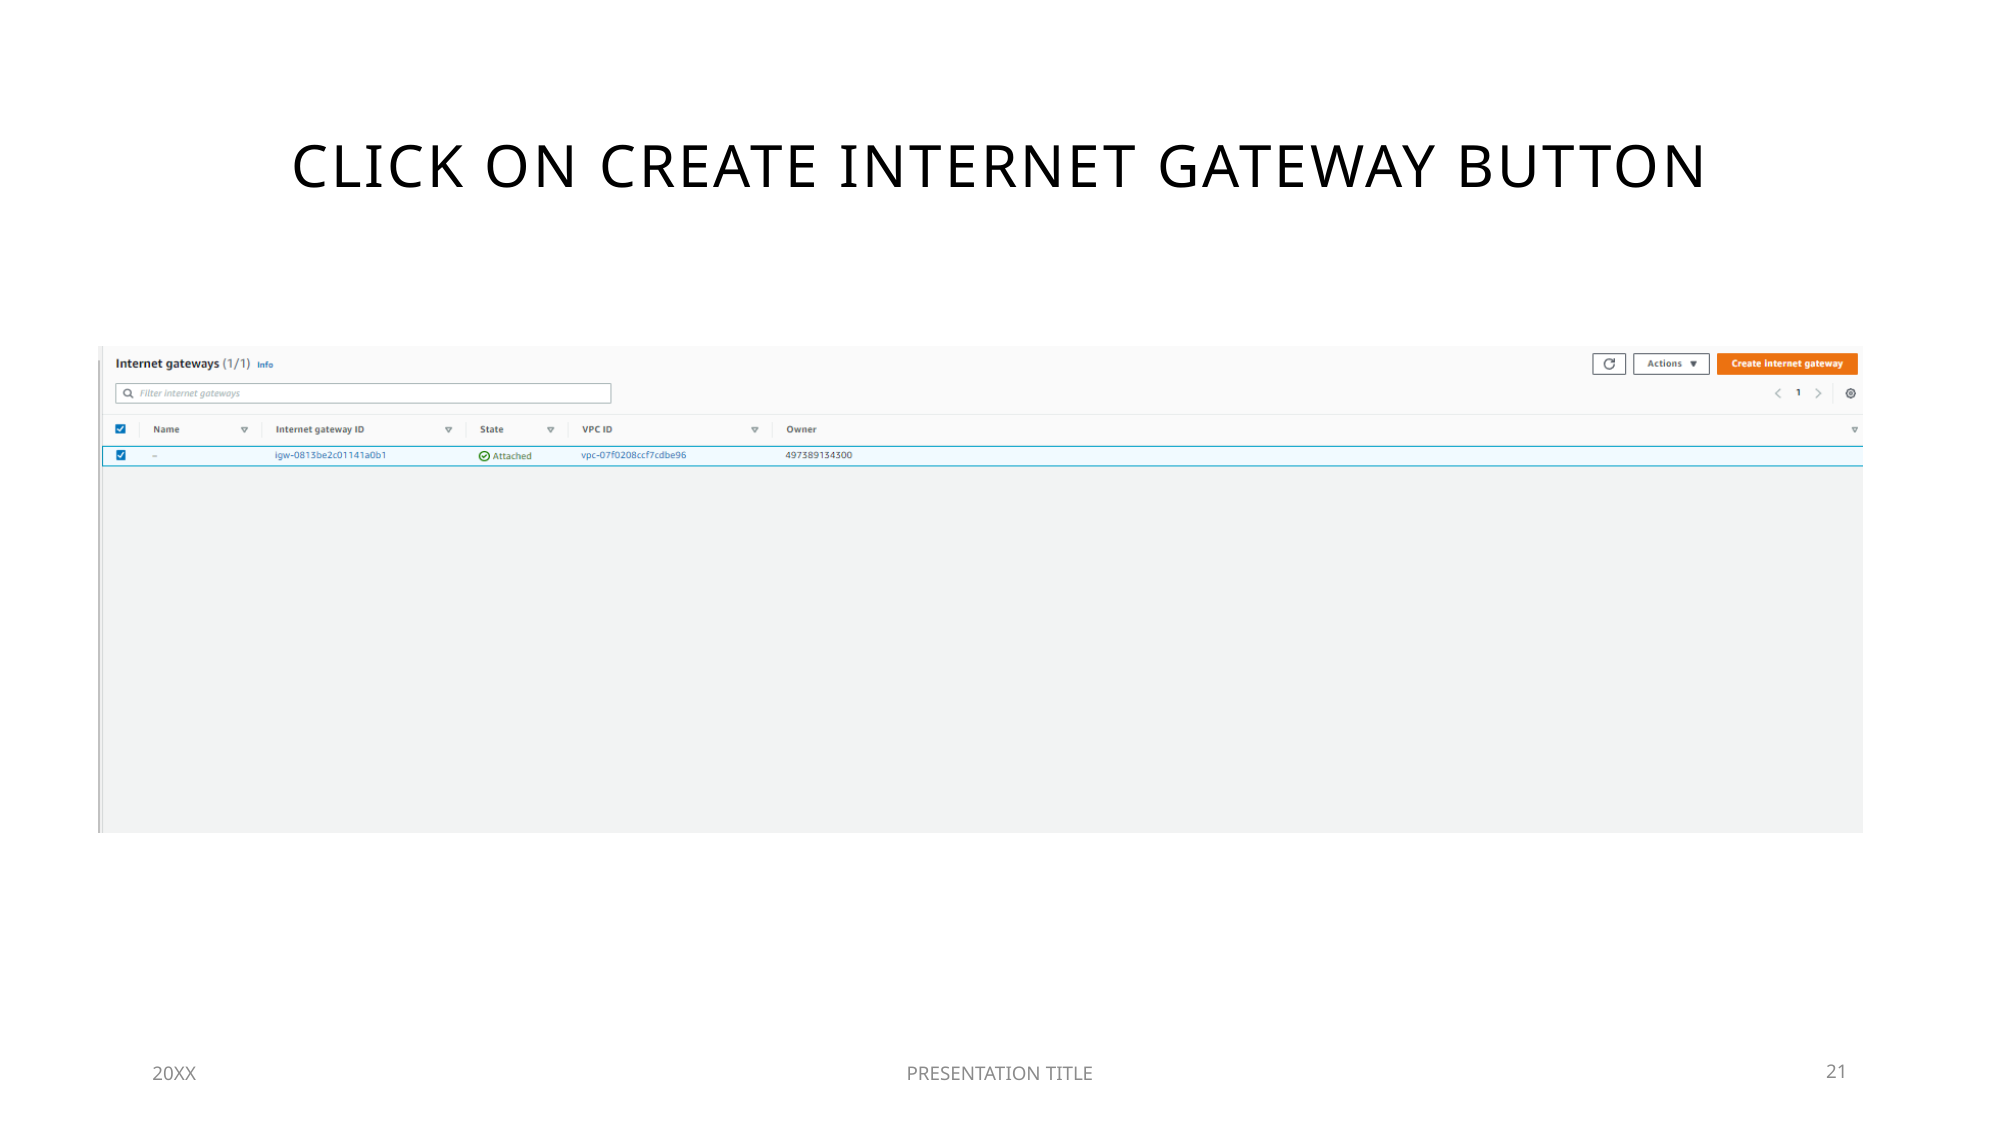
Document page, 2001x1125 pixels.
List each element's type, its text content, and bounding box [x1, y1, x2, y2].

slide_number 21 [1412, 1042, 1863, 1103]
footer PRESENTATION TITLE [662, 1042, 1338, 1103]
slide_number 20XX [137, 1042, 588, 1103]
title Click on create internet gateway button [137, 59, 1863, 278]
picture [98, 346, 1863, 833]
